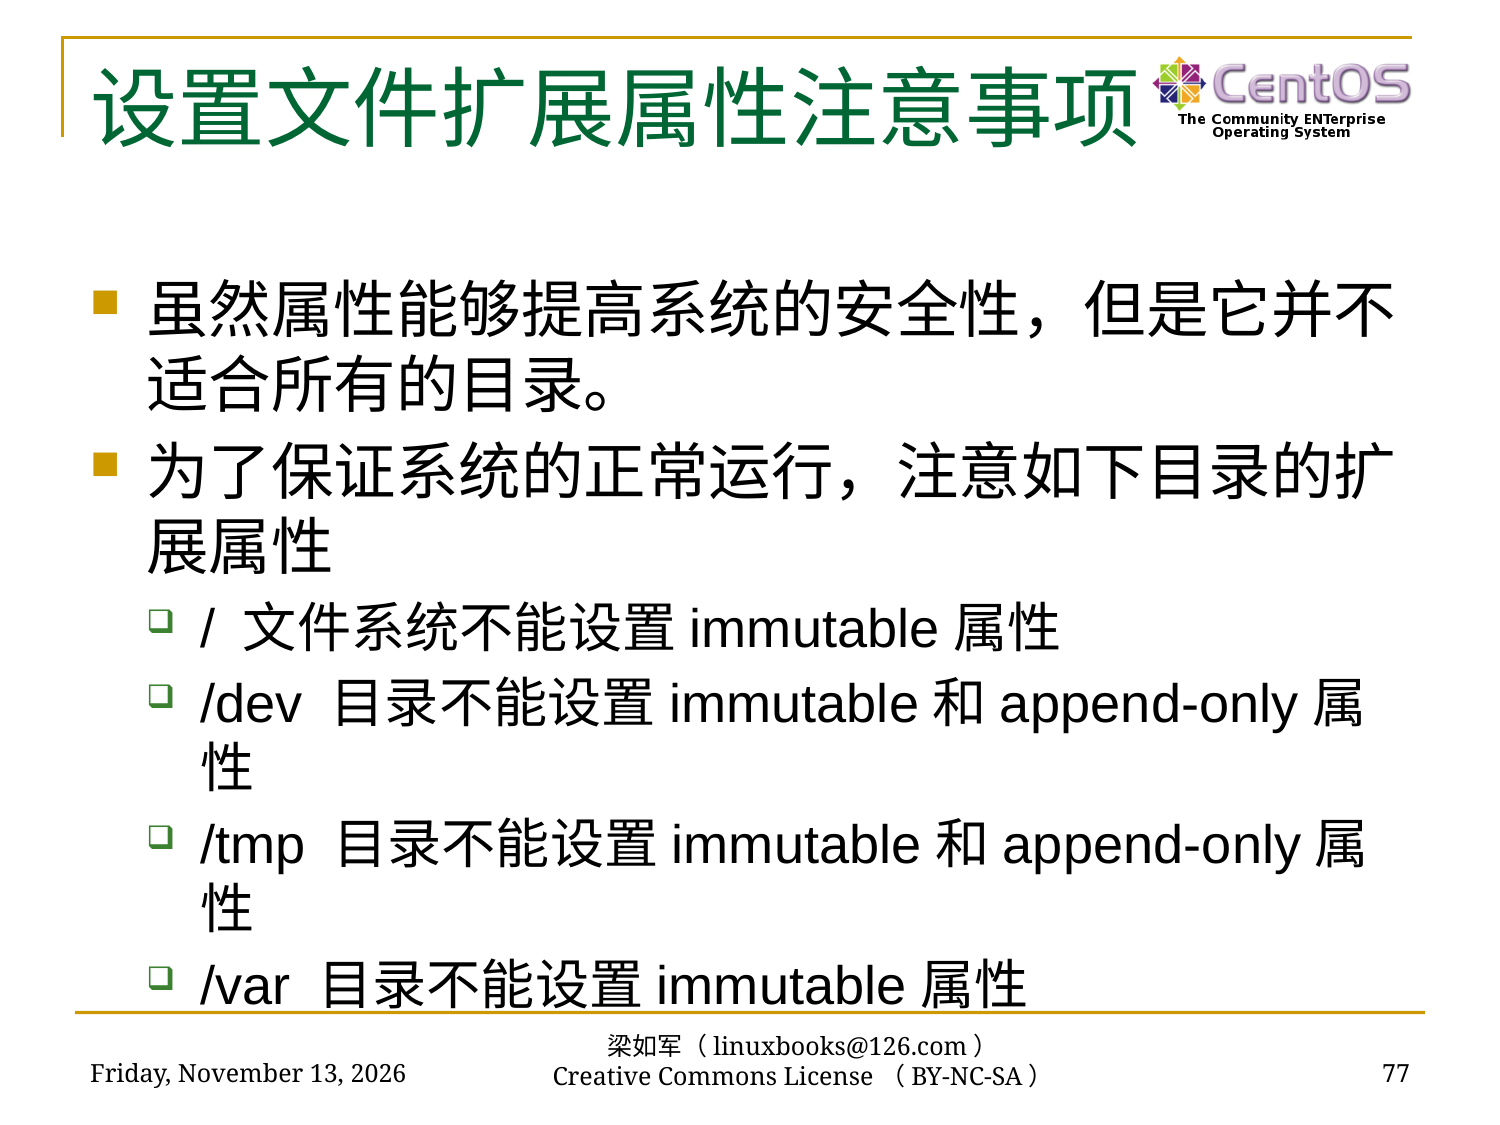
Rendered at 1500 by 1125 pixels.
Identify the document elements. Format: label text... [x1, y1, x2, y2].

list 虽然属性能够提高系统的安全性，但是它并不适合所有的目录。 为了保证系统的正常运行，注意如下目录的扩展属性 / 文件系统不能设置immutable属性 /dev 目录不能设置immutable和append-only属性 /tmp 目录不能设置immutable和append-only属性 /var 目录不能设置immutable属性 [74, 262, 1426, 1006]
slide_number 77 [1074, 1023, 1426, 1100]
footer 梁如军（linuxbooks@126.com） Creative Commons License（BY-NC-SA） [359, 1022, 1247, 1099]
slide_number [74, 1023, 426, 1100]
title 设置文件扩展属性注意事项 [74, 45, 1426, 233]
